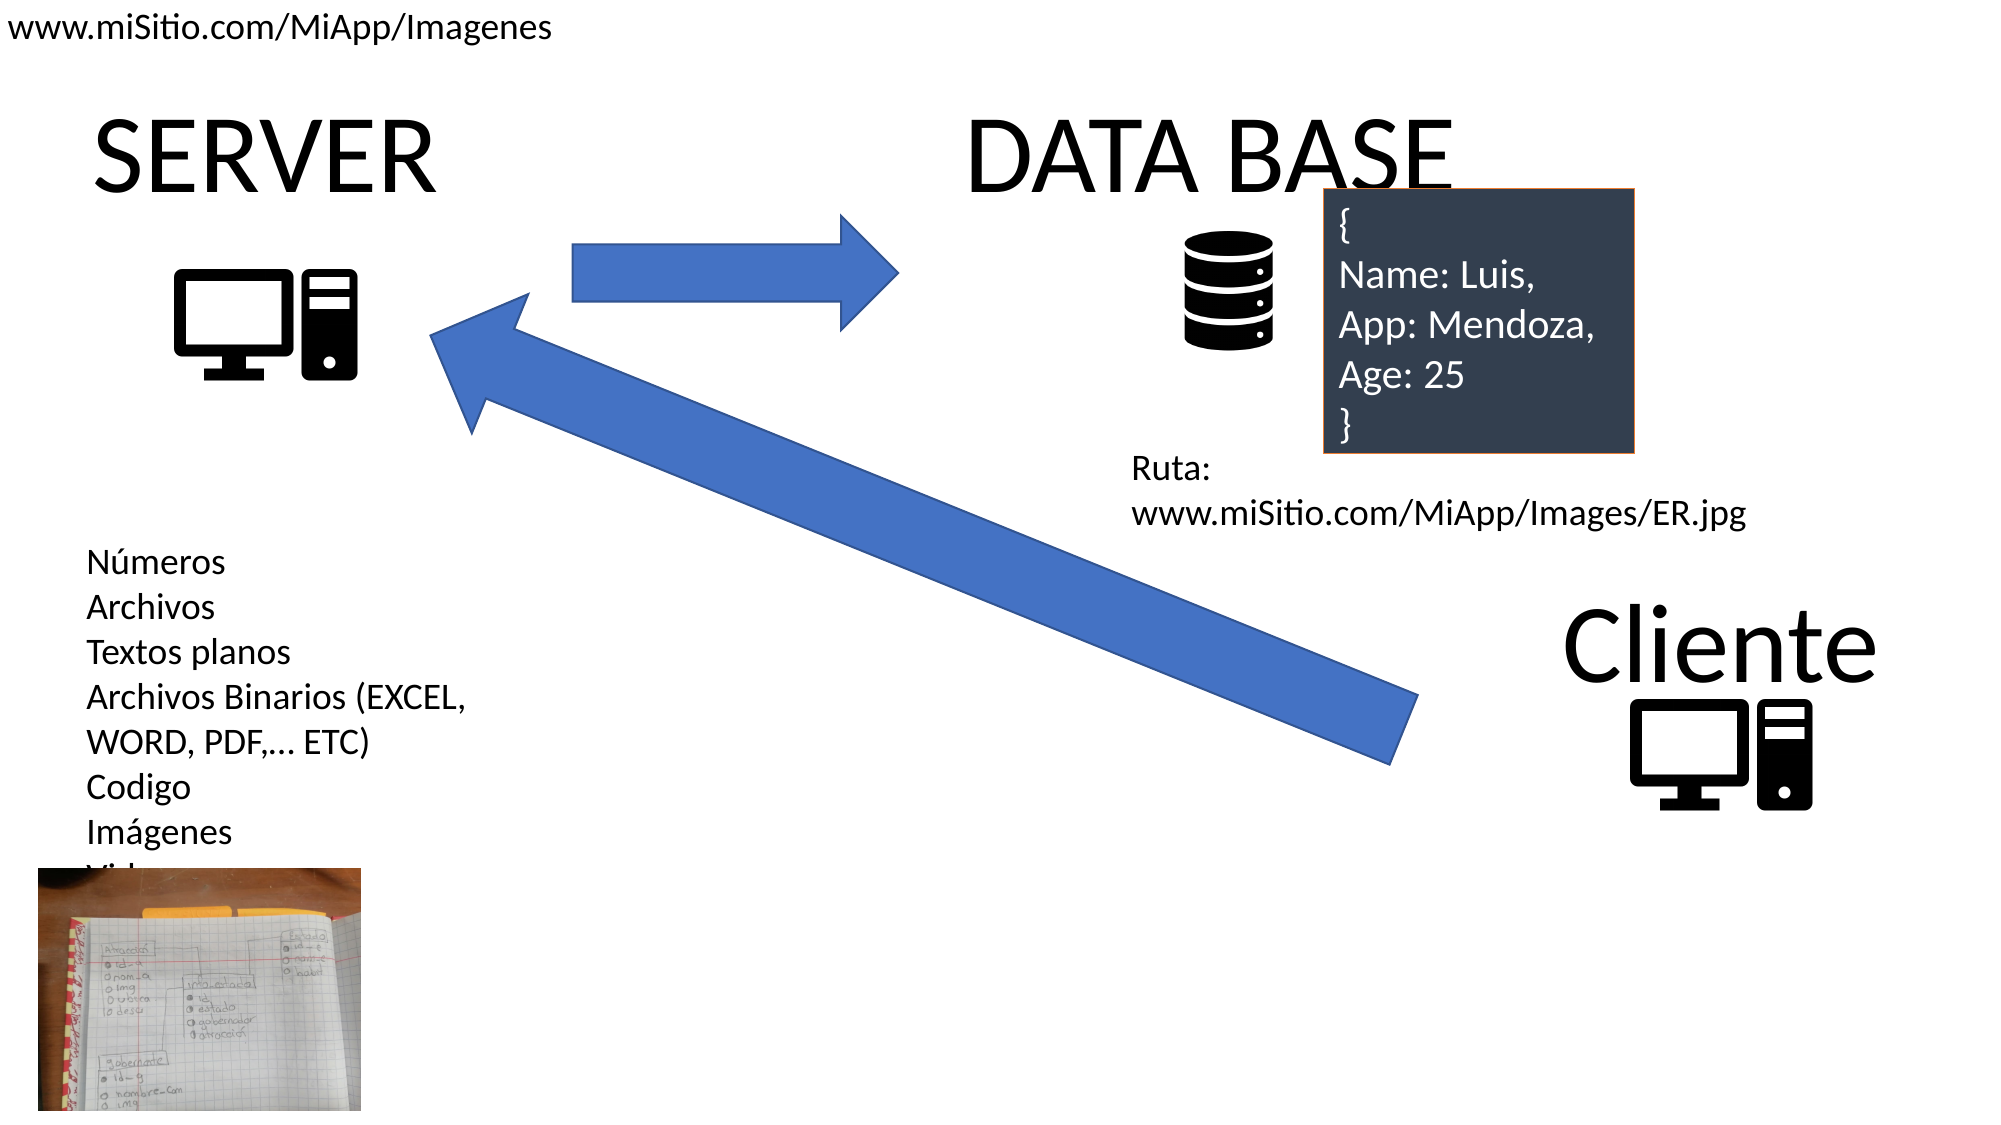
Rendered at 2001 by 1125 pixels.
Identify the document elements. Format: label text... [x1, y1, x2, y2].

picture [170, 229, 361, 420]
text_box Números Archivos Textos planos Archivos Binarios (EXCEL, WORD, PDF,… ETC) Codigo Imágenes Videos ETC… [71, 529, 573, 995]
text_box DATA BASE [949, 71, 1472, 357]
picture [1153, 215, 1304, 366]
text_box Cliente [1546, 562, 1896, 713]
picture [38, 868, 361, 1111]
text_box Ruta: www.miSitio.com/MiApp/Images/ER.jpg [1116, 435, 1780, 541]
text_box SERVER [77, 71, 454, 357]
text_box www.miSitio.com/MiApp/Imagenes [0, 0, 993, 55]
text_box [429, 292, 1420, 766]
picture [1625, 659, 1816, 850]
text_box [571, 213, 900, 333]
text_box { Name: Luis, App: Mendoza, Age: 25 } [1323, 188, 1635, 454]
